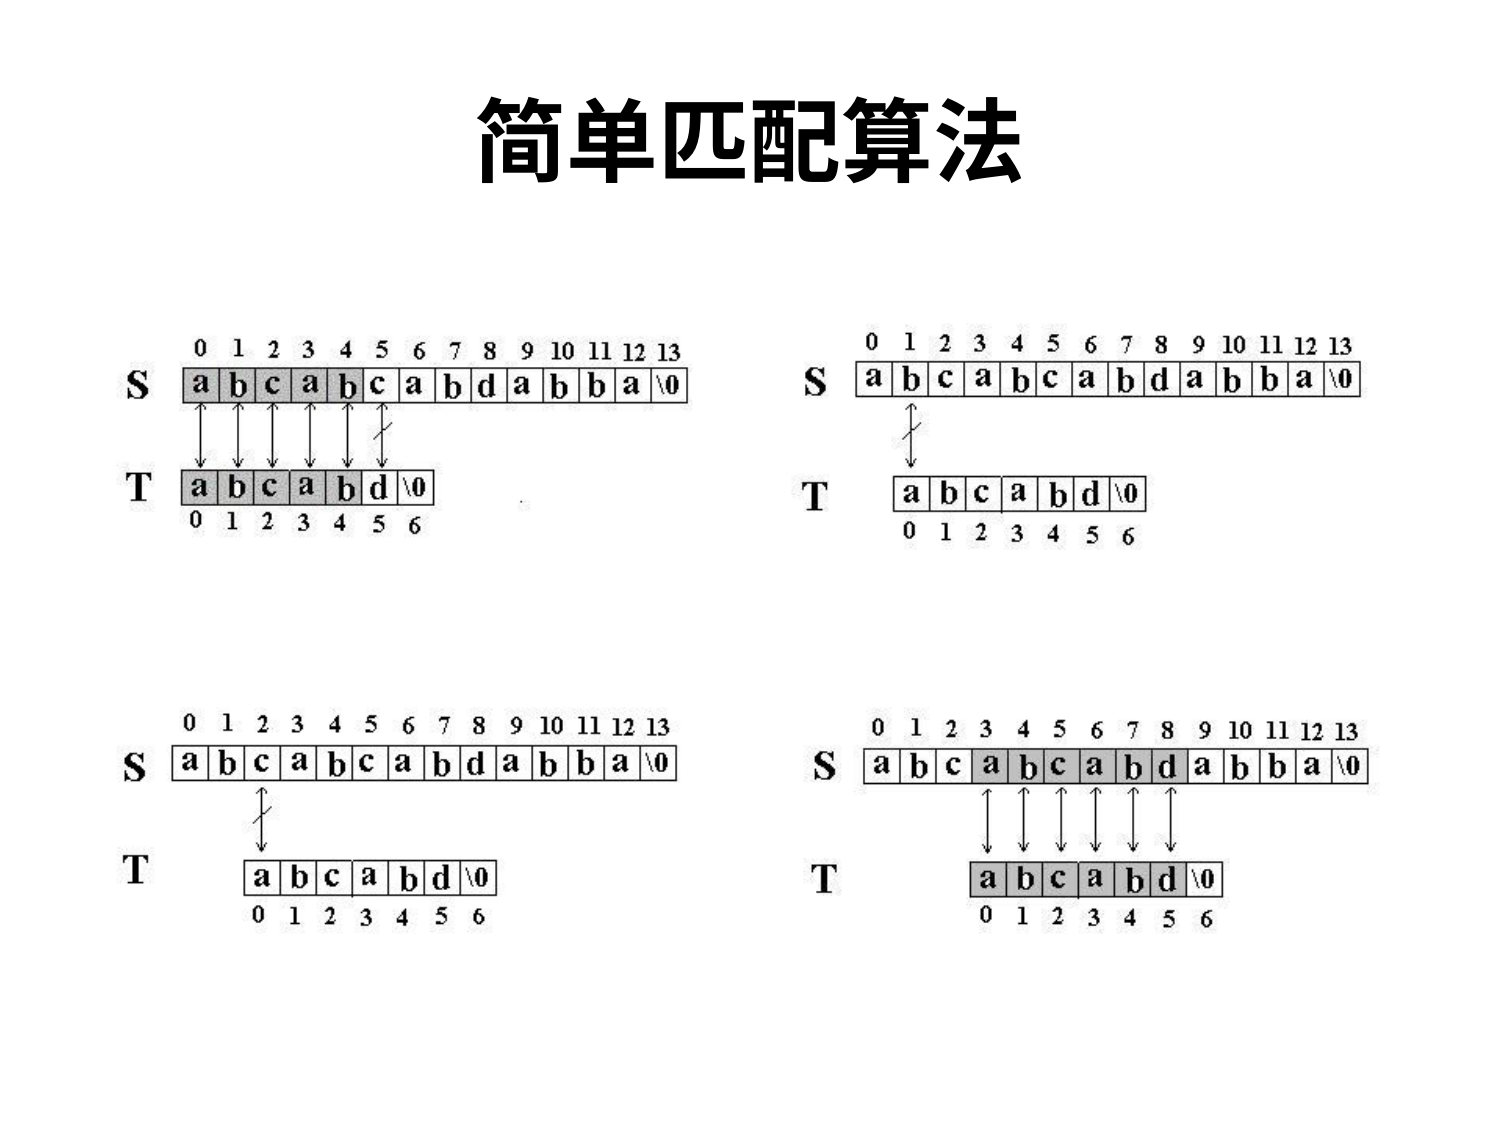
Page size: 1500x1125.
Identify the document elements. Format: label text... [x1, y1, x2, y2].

title 简单匹配算法 [75, 45, 1425, 233]
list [779, 695, 1408, 956]
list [779, 311, 1408, 572]
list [91, 311, 721, 572]
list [91, 695, 721, 956]
